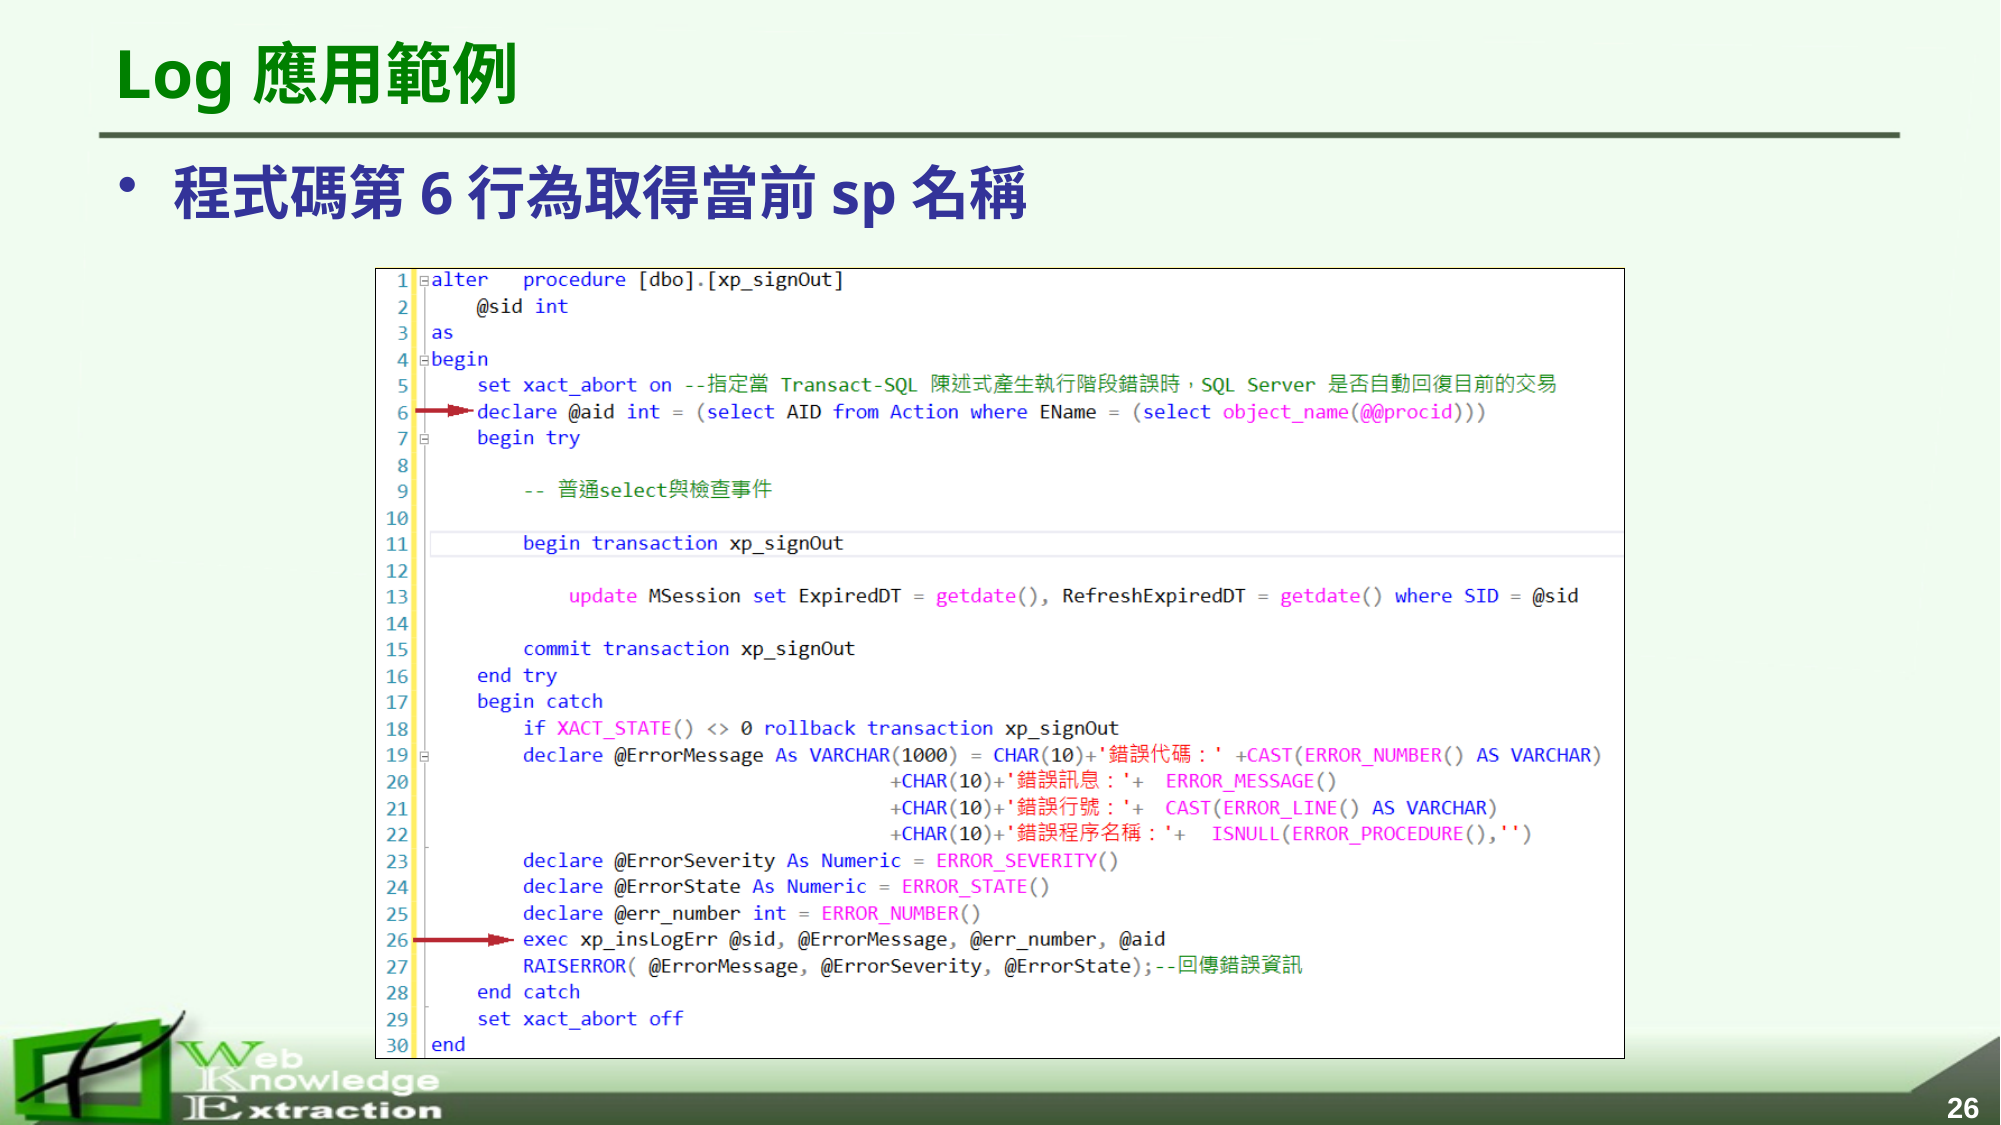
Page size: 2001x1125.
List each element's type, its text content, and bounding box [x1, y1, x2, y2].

picture [0, 0, 2000, 1125]
list 程式碼第6行為取得當前sp名稱 [102, 148, 1964, 1036]
slide_number 25 [1866, 1082, 1995, 1123]
title Log應用範例 [99, 18, 1901, 126]
